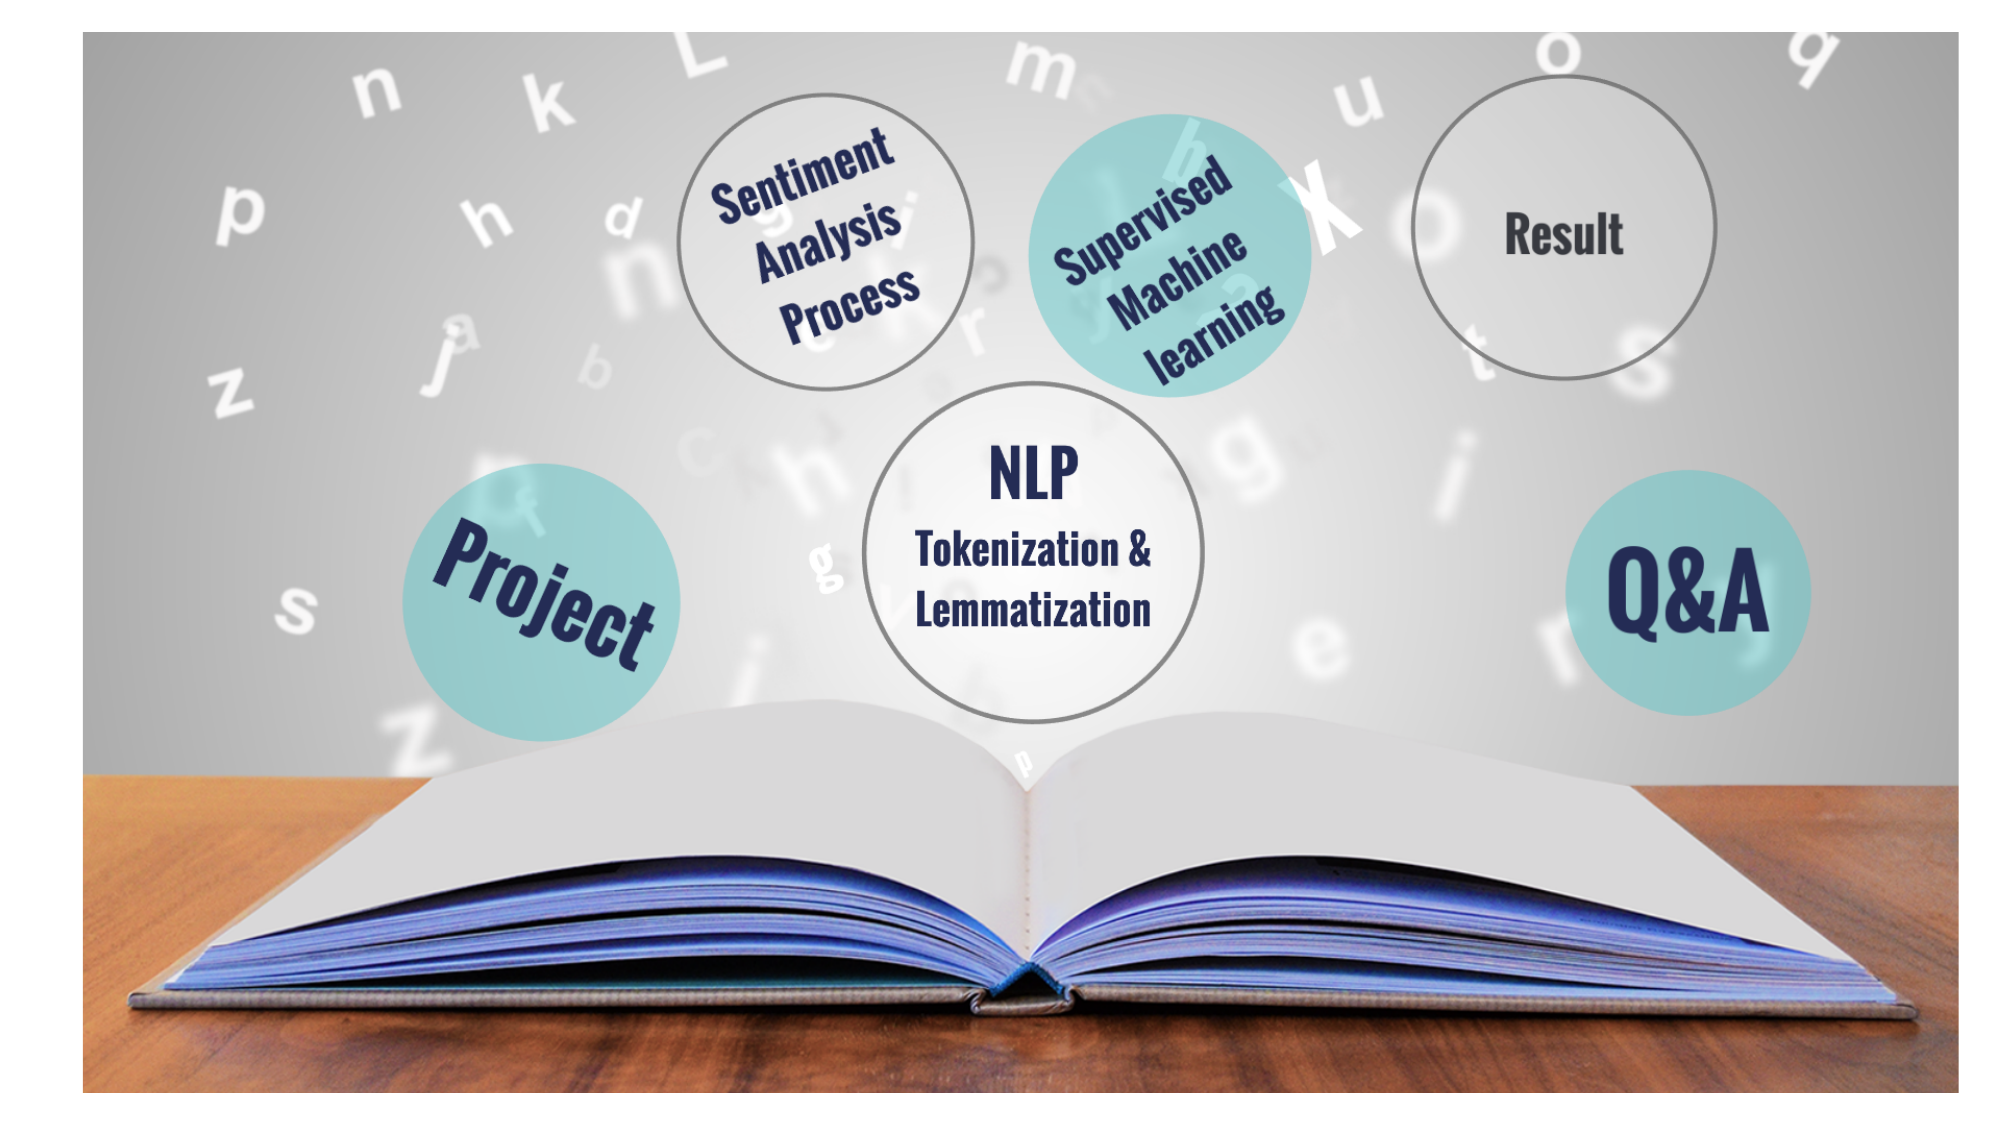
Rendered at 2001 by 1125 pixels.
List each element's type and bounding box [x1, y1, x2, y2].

picture [82, 32, 1959, 1093]
